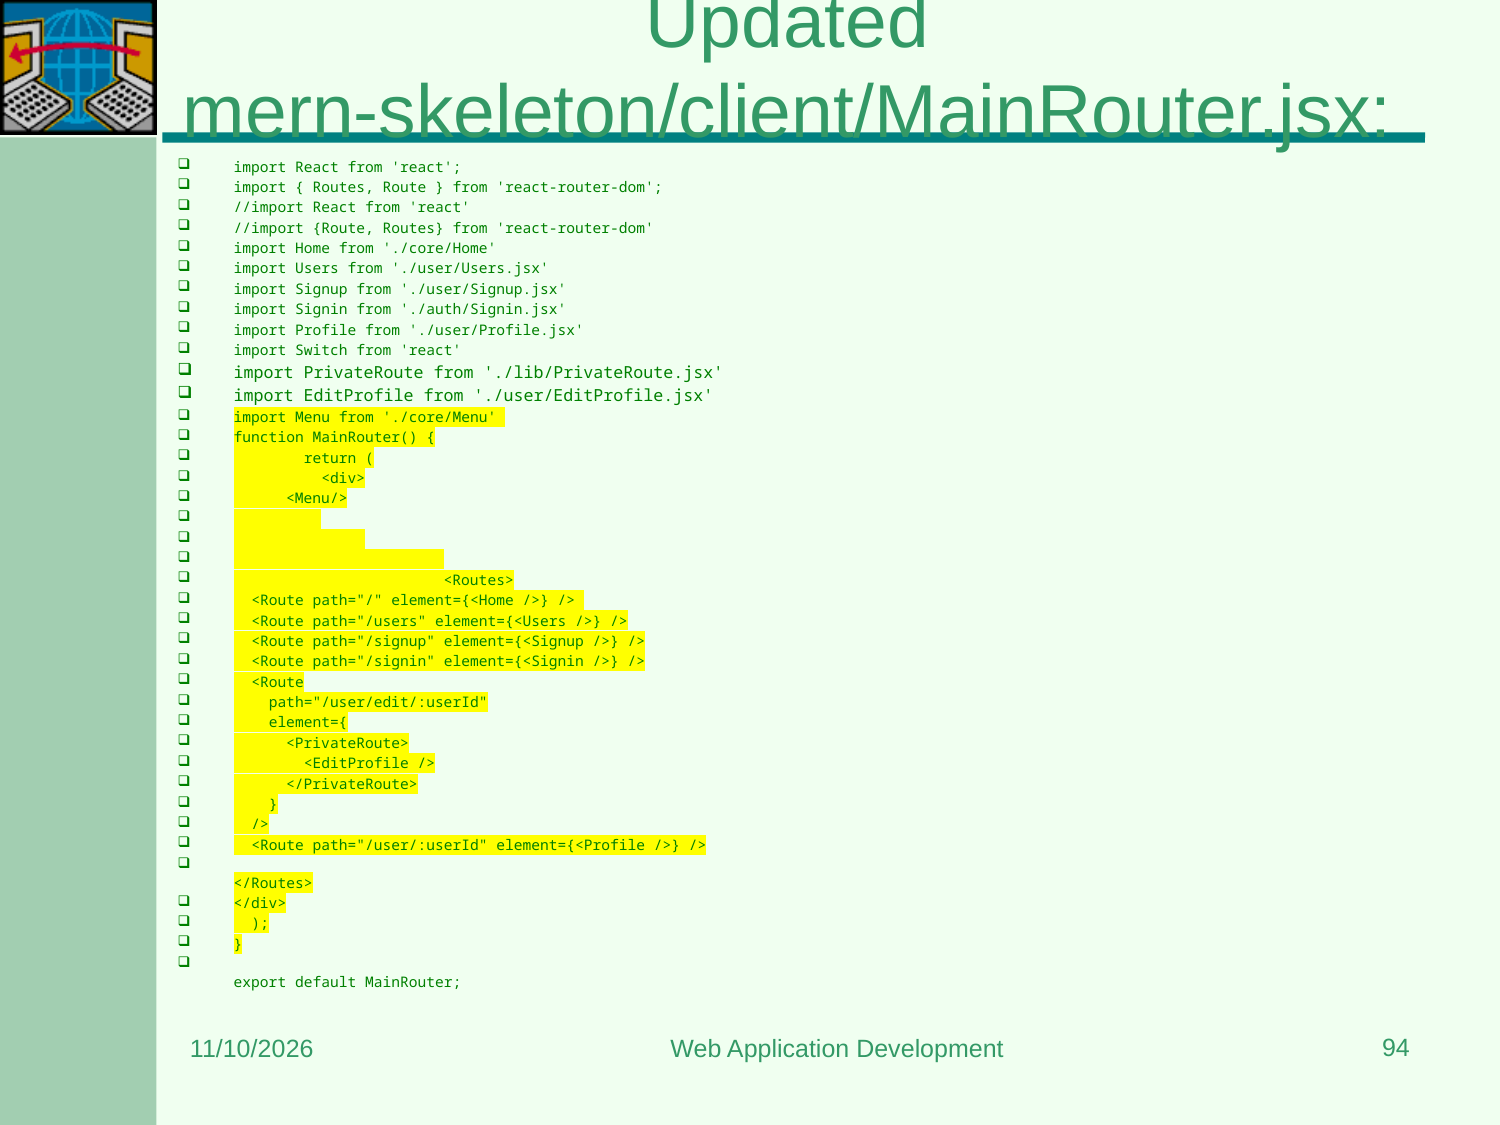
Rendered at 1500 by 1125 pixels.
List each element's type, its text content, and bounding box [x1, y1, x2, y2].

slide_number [174, 1024, 438, 1104]
footer Web Application Development [462, 1024, 1213, 1104]
list import React from 'react'; import { Routes, Route } from 'react-router-dom'; //import React from 'react' //import {Route, Routes} from 'react-router-dom' import Home from './core/Home' import Users from './user/Users.jsx' import Signup from './user/Signup.jsx' import Signin from './auth/Signin.jsx' import Profile from './user/Profile.jsx' import Switch from 'react' import PrivateRoute from './lib/PrivateRoute.jsx' import EditProfile from './user/EditProfile.jsx' import Menu from './core/Menu' function MainRouter() { return ( <div> <Menu/> <Routes> <Route path="/" element={<Home />} /> <Route path="/users" element={<Users />} /> <Route path="/signup" element={<Signup />} /> <Route path="/signin" element={<Signin />} /> <Route path="/user/edit/:userId" element={ <PrivateRoute> <EditProfile /> </PrivateRoute> } /> <Route path="/user/:userId" element={<Profile />} /> </Routes> </div> ); } export default MainRouter; [162, 149, 1488, 1013]
picture [0, 0, 157, 135]
title Updated mern-skeleton/client/MainRouter.jsx: [150, 0, 1425, 125]
slide_number 94 [1237, 1024, 1426, 1103]
